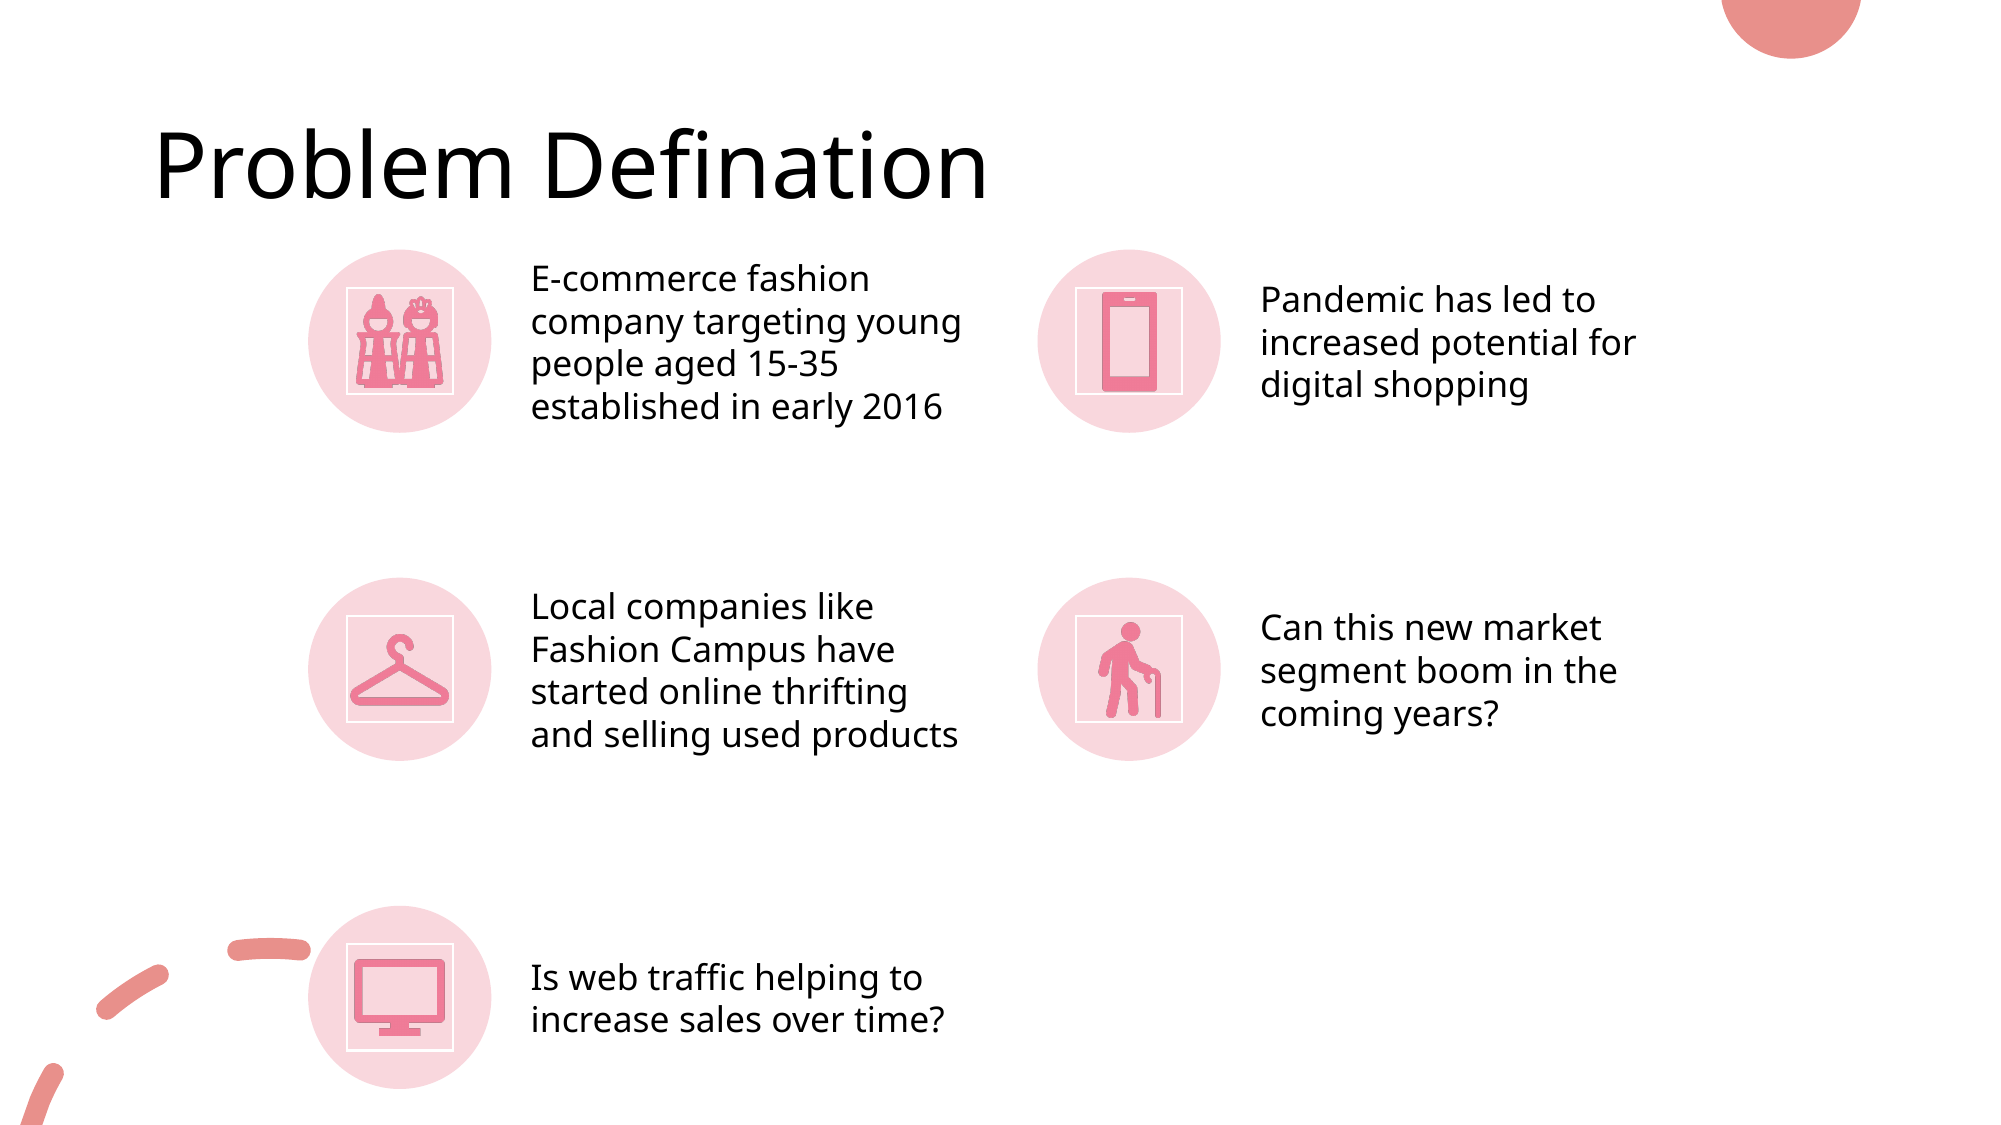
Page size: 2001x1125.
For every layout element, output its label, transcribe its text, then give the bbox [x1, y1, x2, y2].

title Problem Defination [137, 59, 1863, 242]
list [137, 242, 1863, 1096]
